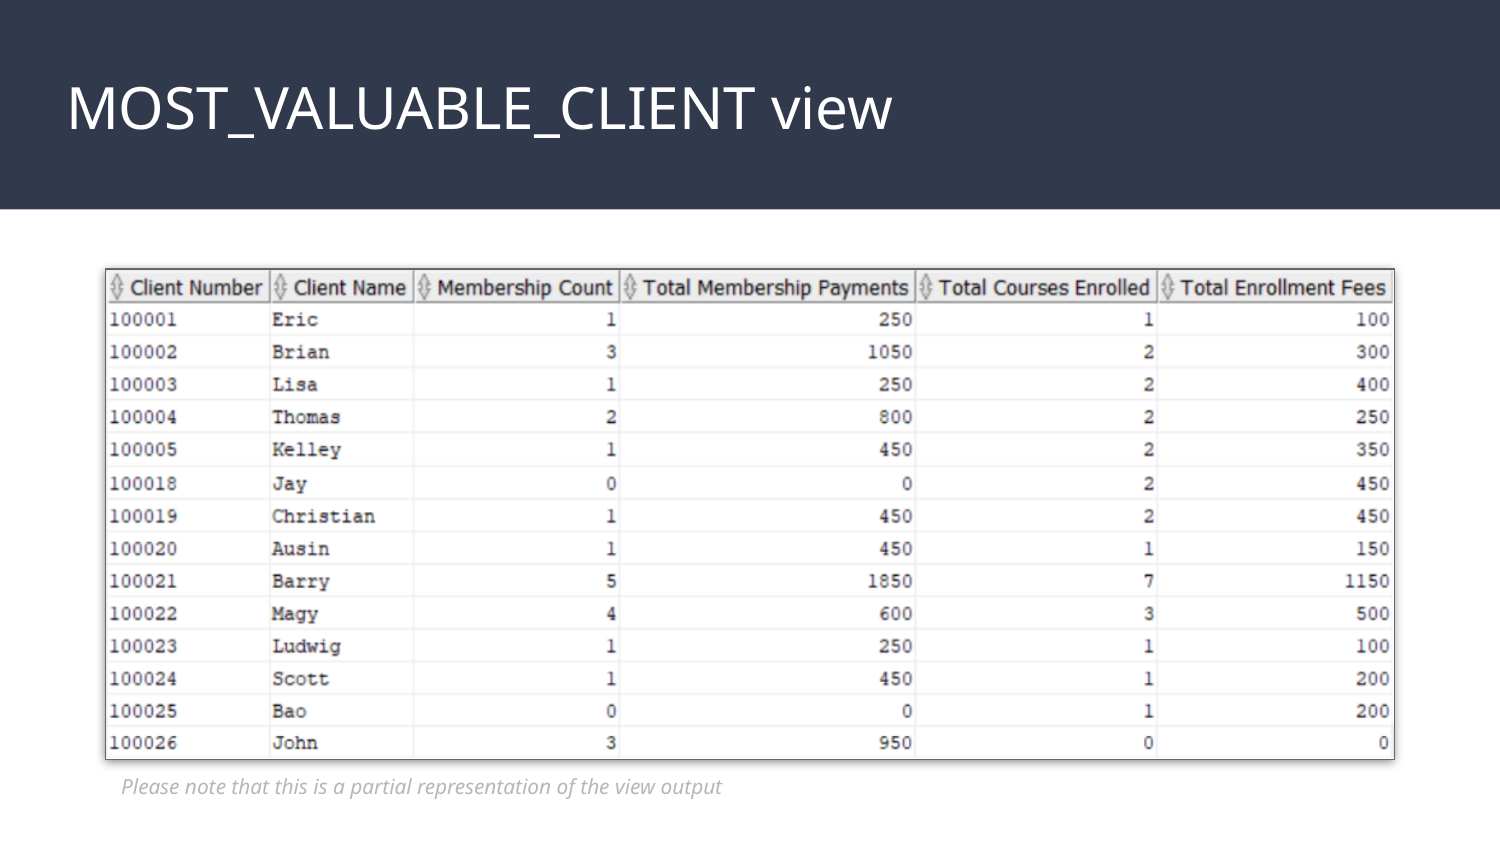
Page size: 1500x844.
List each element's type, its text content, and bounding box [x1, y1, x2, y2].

picture [106, 269, 1394, 760]
text_box Please note that this is a partial representation of the view output [106, 765, 1087, 839]
title MOST_VALUABLE_CLIENT view [51, 56, 1449, 159]
